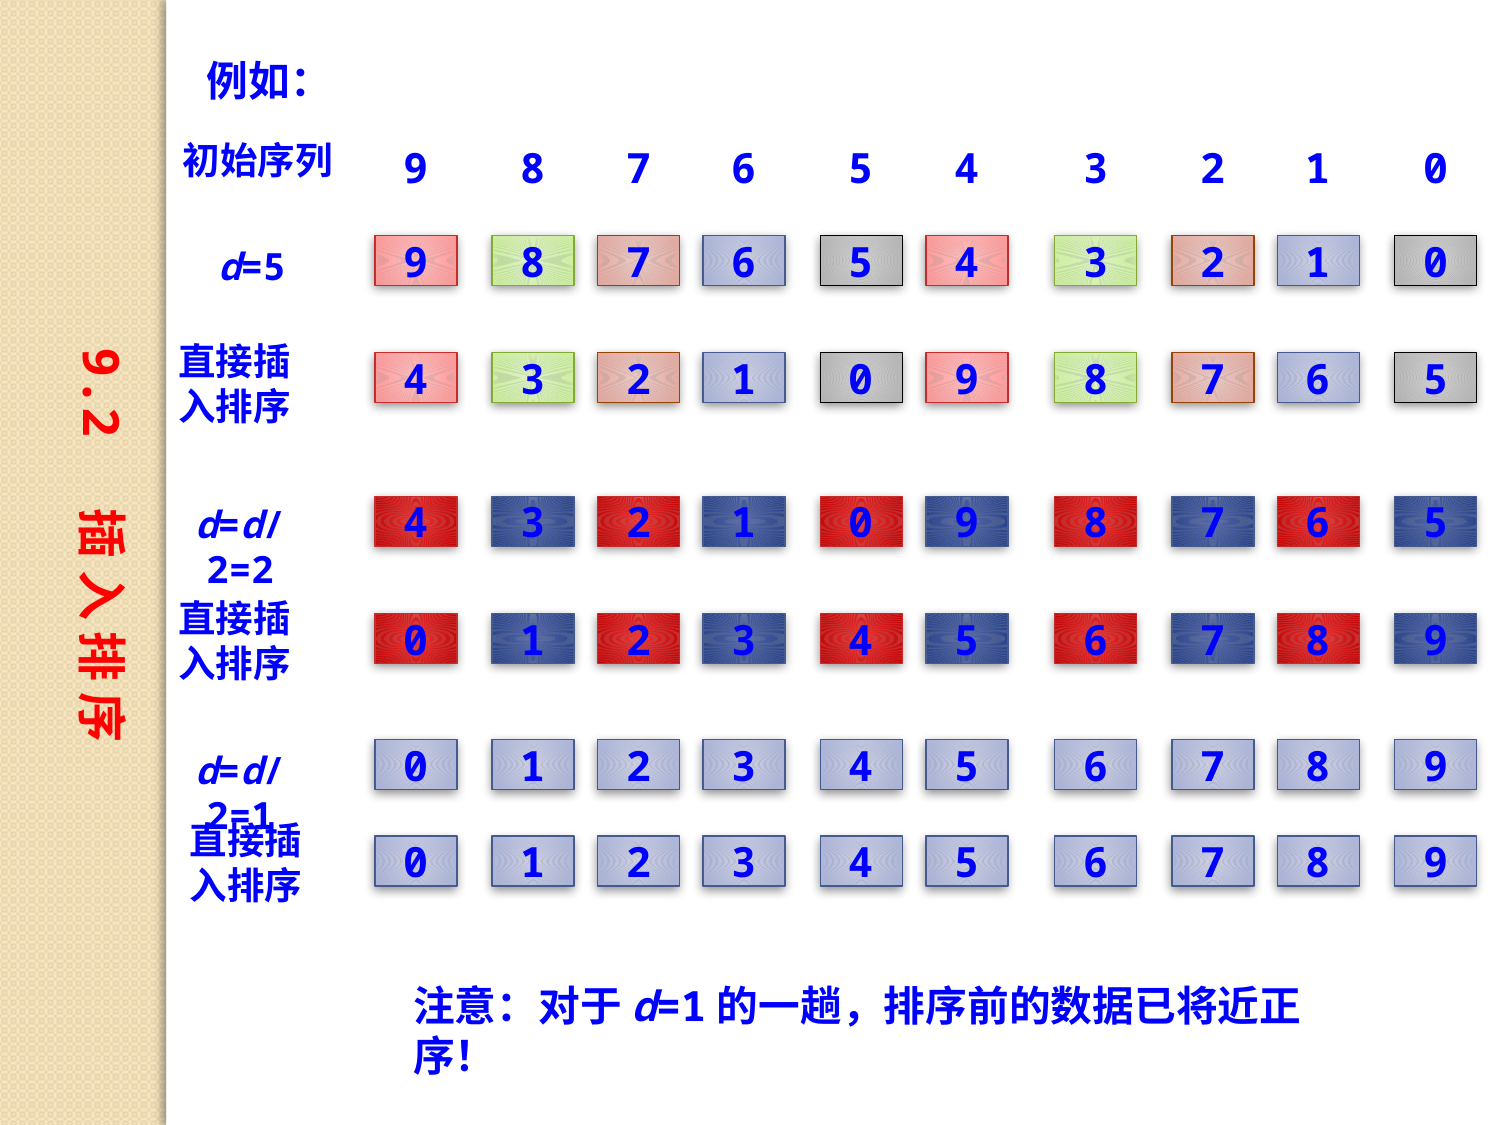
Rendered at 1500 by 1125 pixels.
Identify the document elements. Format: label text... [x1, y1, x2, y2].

text_box 9 [1394, 739, 1477, 790]
text_box 直接插入排序 [152, 330, 317, 435]
text_box 6 [702, 235, 786, 286]
text_box 9 [1394, 613, 1477, 664]
text_box 5 [925, 835, 1009, 887]
text_box 0 [374, 739, 458, 790]
text_box d=d/2=1 [152, 739, 329, 845]
text_box 7 [1171, 496, 1255, 547]
text_box 8 [491, 235, 575, 286]
text_box 9.2 插 入 排 序 [49, 304, 141, 786]
text_box 4 [820, 835, 903, 887]
text_box 2 [597, 613, 680, 664]
text_box 3 [702, 739, 786, 790]
text_box 2 [597, 496, 680, 547]
text_box d=d/2=2 [152, 493, 329, 598]
text_box 4 [820, 739, 903, 790]
text_box 3 [1054, 141, 1137, 192]
text_box 0 [820, 352, 903, 403]
text_box 0 [820, 496, 903, 547]
text_box 6 [1277, 352, 1360, 403]
text_box 9 [925, 496, 1009, 547]
text_box 7 [1171, 352, 1255, 403]
text_box 1 [491, 613, 575, 664]
text_box 8 [492, 141, 575, 192]
text_box 7 [1171, 739, 1255, 790]
text_box 7 [1171, 835, 1255, 887]
text_box 0 [374, 613, 458, 664]
text_box 8 [1277, 739, 1360, 790]
text_box 8 [1277, 835, 1360, 887]
text_box 3 [702, 613, 786, 664]
text_box d=5 [164, 235, 340, 296]
text_box 3 [1054, 235, 1137, 286]
text_box 5 [1394, 352, 1477, 403]
text_box 2 [597, 352, 680, 403]
text_box 7 [1171, 613, 1255, 664]
text_box 4 [820, 613, 903, 664]
text_box 1 [1277, 141, 1360, 192]
text_box 1 [1277, 235, 1360, 286]
text_box 8 [1277, 613, 1360, 664]
text_box 初始序列 [140, 129, 375, 190]
text_box 2 [597, 739, 680, 790]
text_box 9 [374, 235, 458, 286]
text_box 8 [1054, 352, 1137, 403]
text_box 6 [1277, 496, 1360, 547]
text_box 例如： [163, 46, 375, 112]
text_box 2 [1171, 141, 1254, 192]
text_box 4 [925, 235, 1009, 286]
text_box 6 [703, 141, 786, 192]
text_box 6 [1054, 613, 1137, 664]
text_box 5 [1394, 496, 1477, 547]
text_box 4 [374, 496, 458, 547]
text_box 0 [1394, 235, 1477, 286]
text_box 3 [491, 352, 575, 403]
text_box 1 [491, 835, 575, 887]
text_box 9 [1394, 835, 1477, 887]
text_box 9 [375, 141, 457, 192]
text_box 7 [597, 141, 680, 192]
text_box 3 [491, 496, 575, 547]
text_box 9 [925, 352, 1009, 403]
text_box 6 [1054, 739, 1137, 790]
text_box 6 [1054, 835, 1137, 887]
text_box 5 [925, 739, 1009, 790]
text_box 注意：对于d=1的一趟，排序前的数据已将近正序！ [398, 972, 1395, 1088]
text_box 1 [702, 496, 786, 547]
text_box 0 [1394, 141, 1477, 192]
text_box 0 [374, 835, 458, 887]
text_box 直接插入排序 [163, 809, 328, 915]
text_box 1 [702, 352, 786, 403]
text_box 5 [820, 141, 903, 192]
text_box 1 [491, 739, 575, 790]
text_box 4 [374, 352, 458, 403]
text_box 2 [1171, 235, 1255, 286]
text_box 8 [1054, 496, 1137, 547]
text_box 直接插入排序 [152, 588, 317, 693]
text_box 3 [702, 835, 786, 887]
text_box 7 [597, 235, 680, 286]
text_box 2 [597, 835, 680, 887]
text_box 4 [925, 141, 1008, 192]
text_box 5 [820, 235, 903, 286]
text_box 5 [925, 613, 1009, 664]
